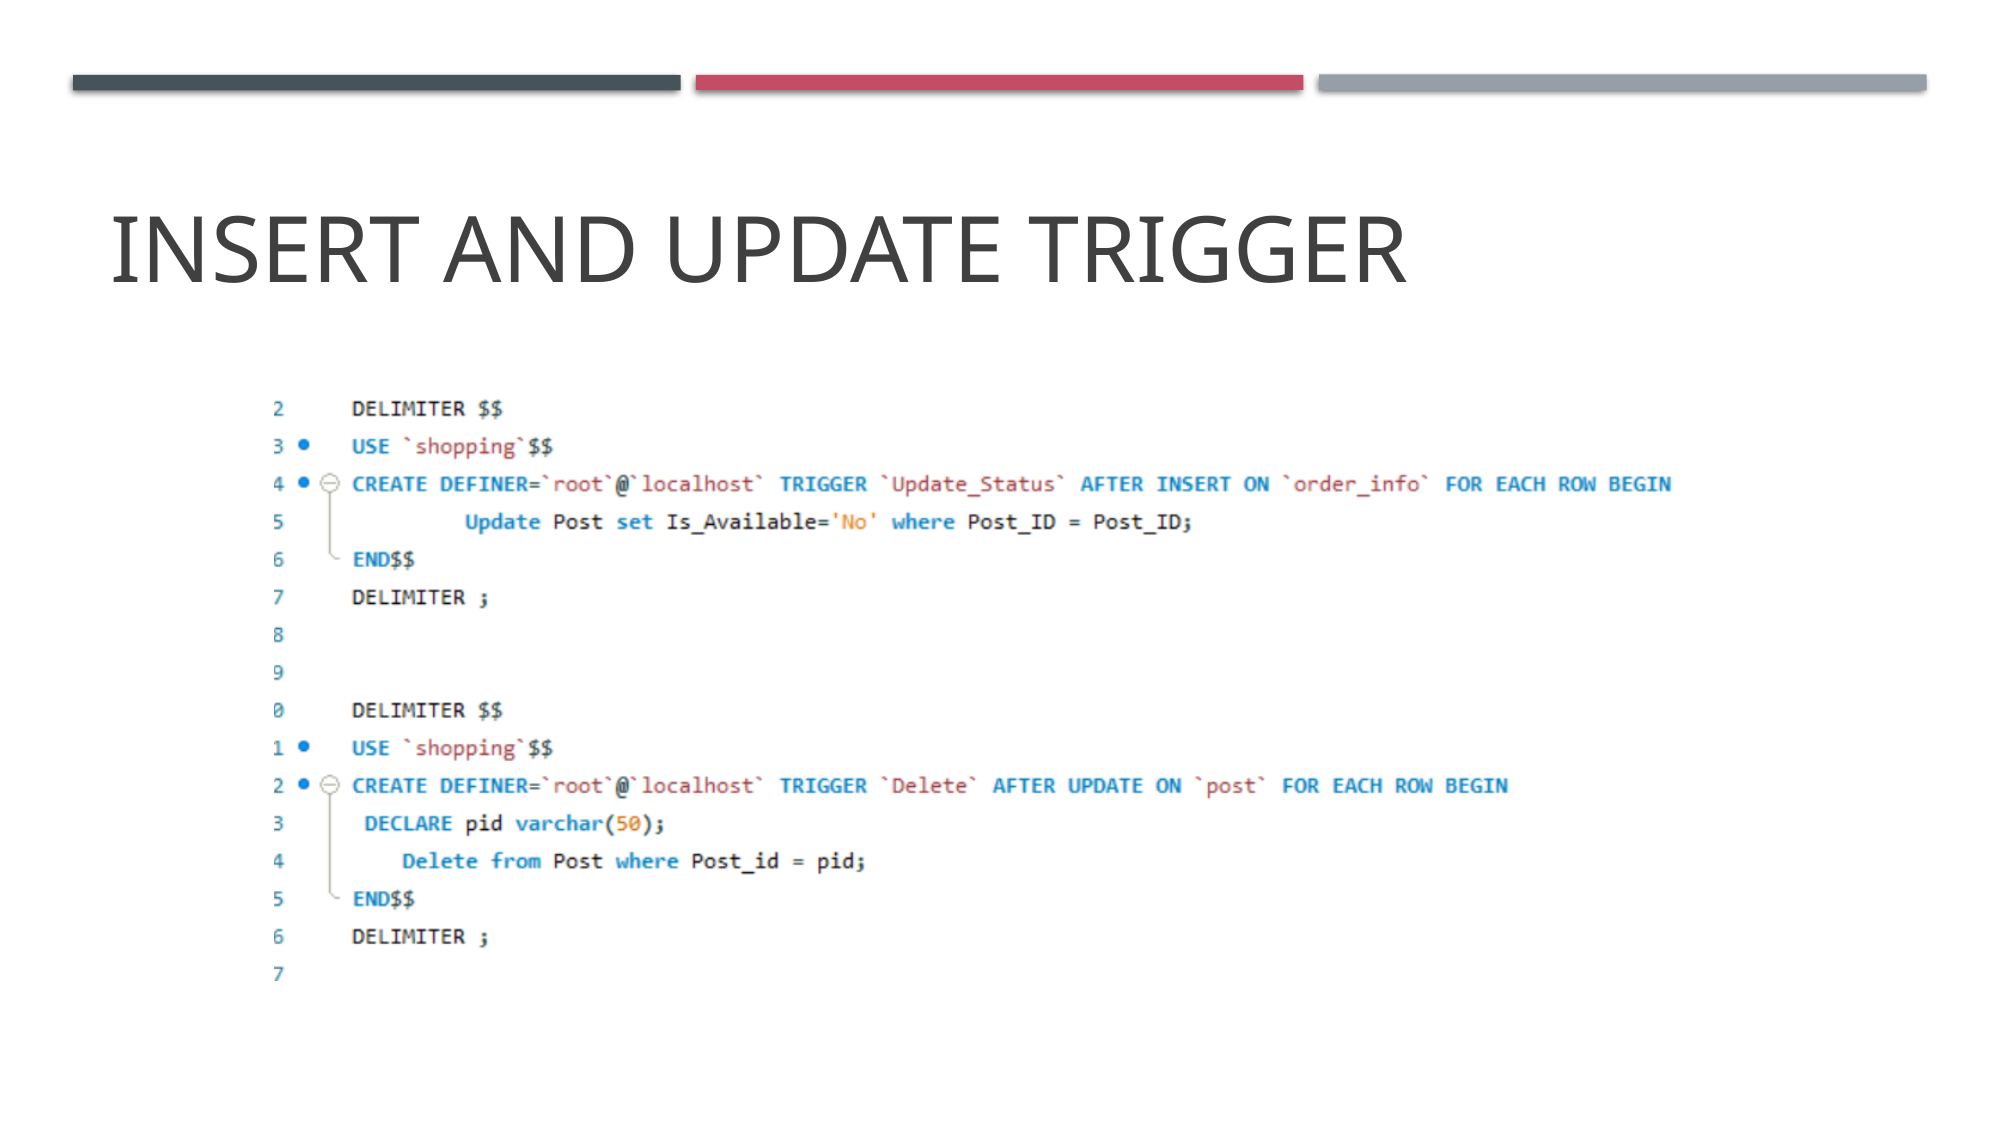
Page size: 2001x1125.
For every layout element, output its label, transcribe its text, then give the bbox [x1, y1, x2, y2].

title Insert and update trigger [95, 115, 1905, 311]
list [274, 383, 1726, 981]
